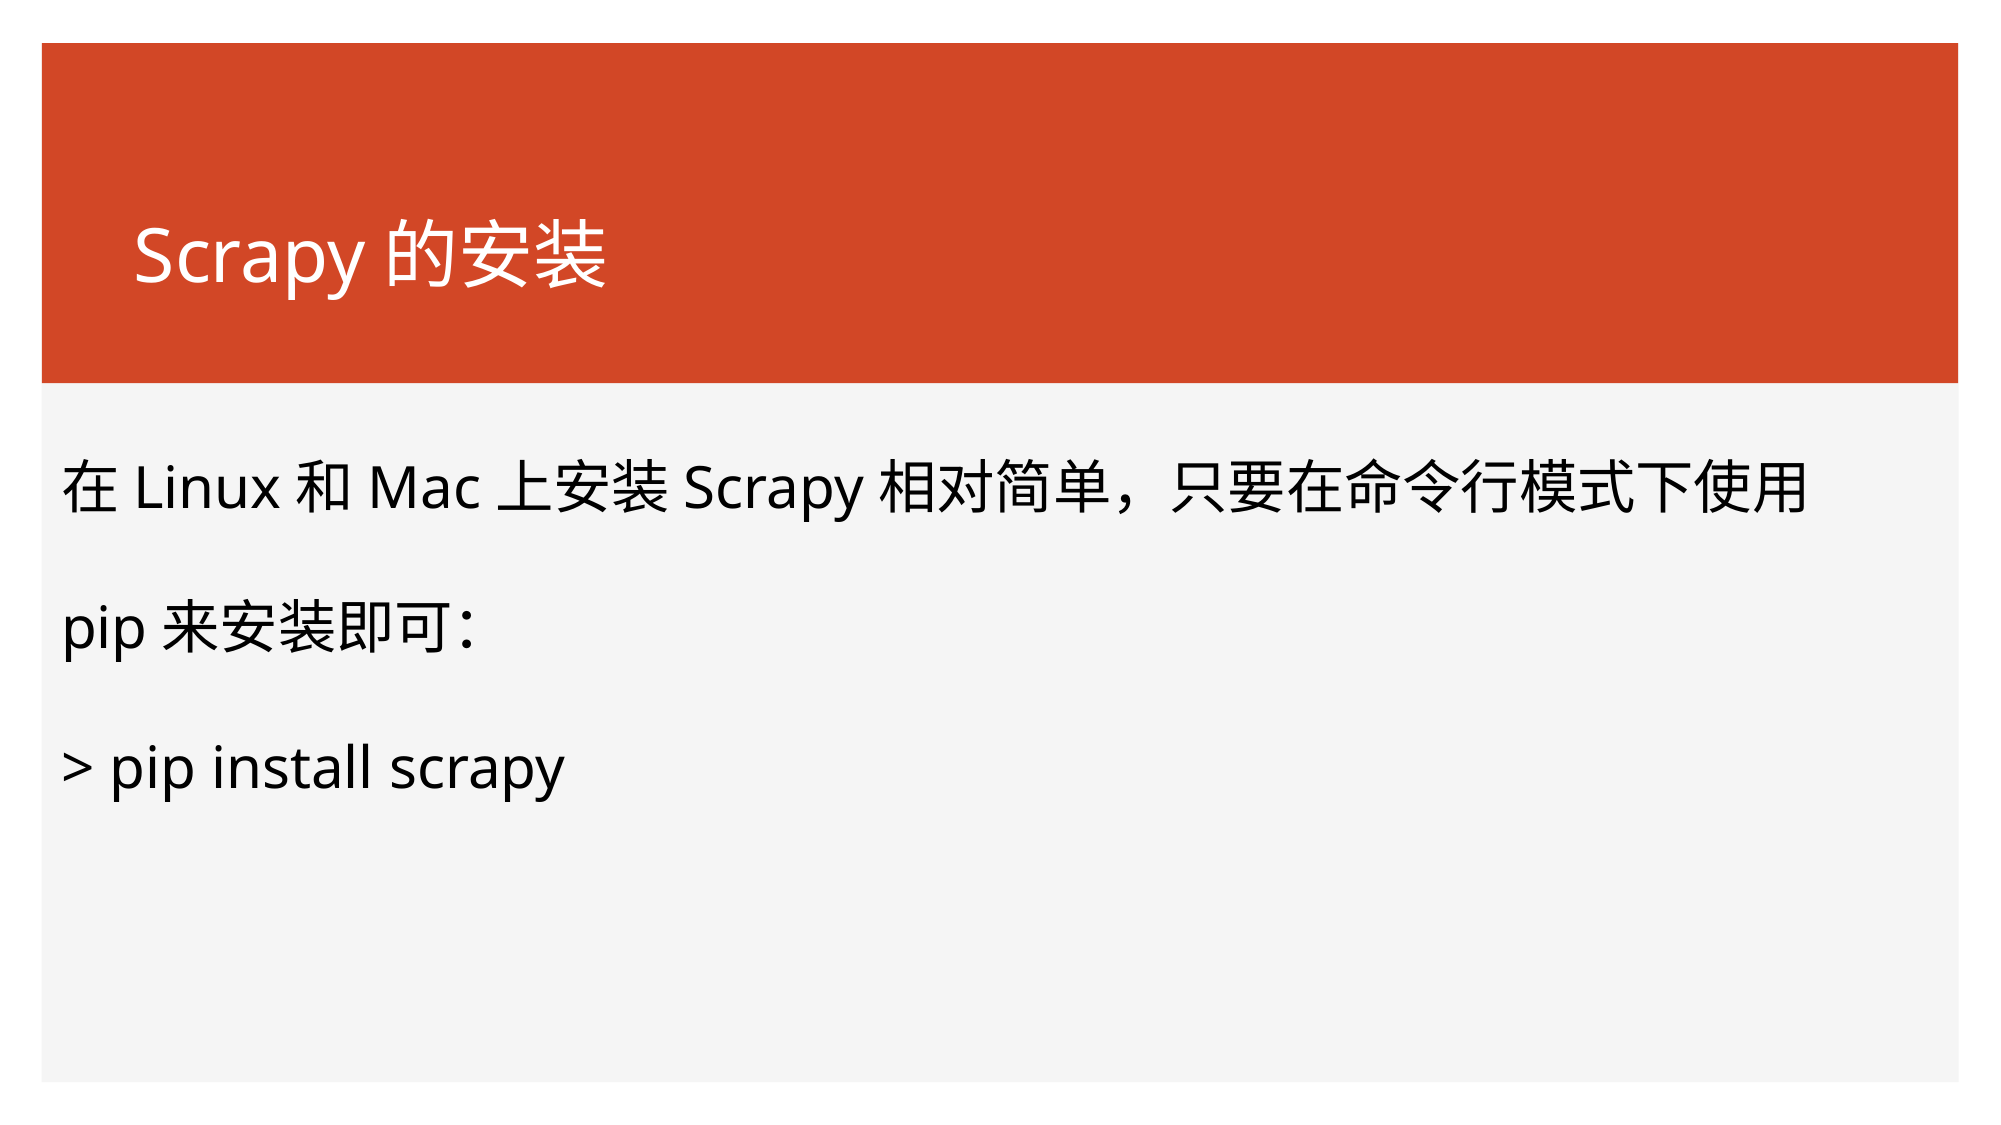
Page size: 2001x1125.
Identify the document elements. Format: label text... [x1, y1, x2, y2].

title Scrapy的安装 [119, 200, 1770, 306]
text_box 在Linux和Mac上安装Scrapy相对简单，只要在命令行模式下使用pip来安装即可： > pip install scrapy [46, 372, 1924, 808]
